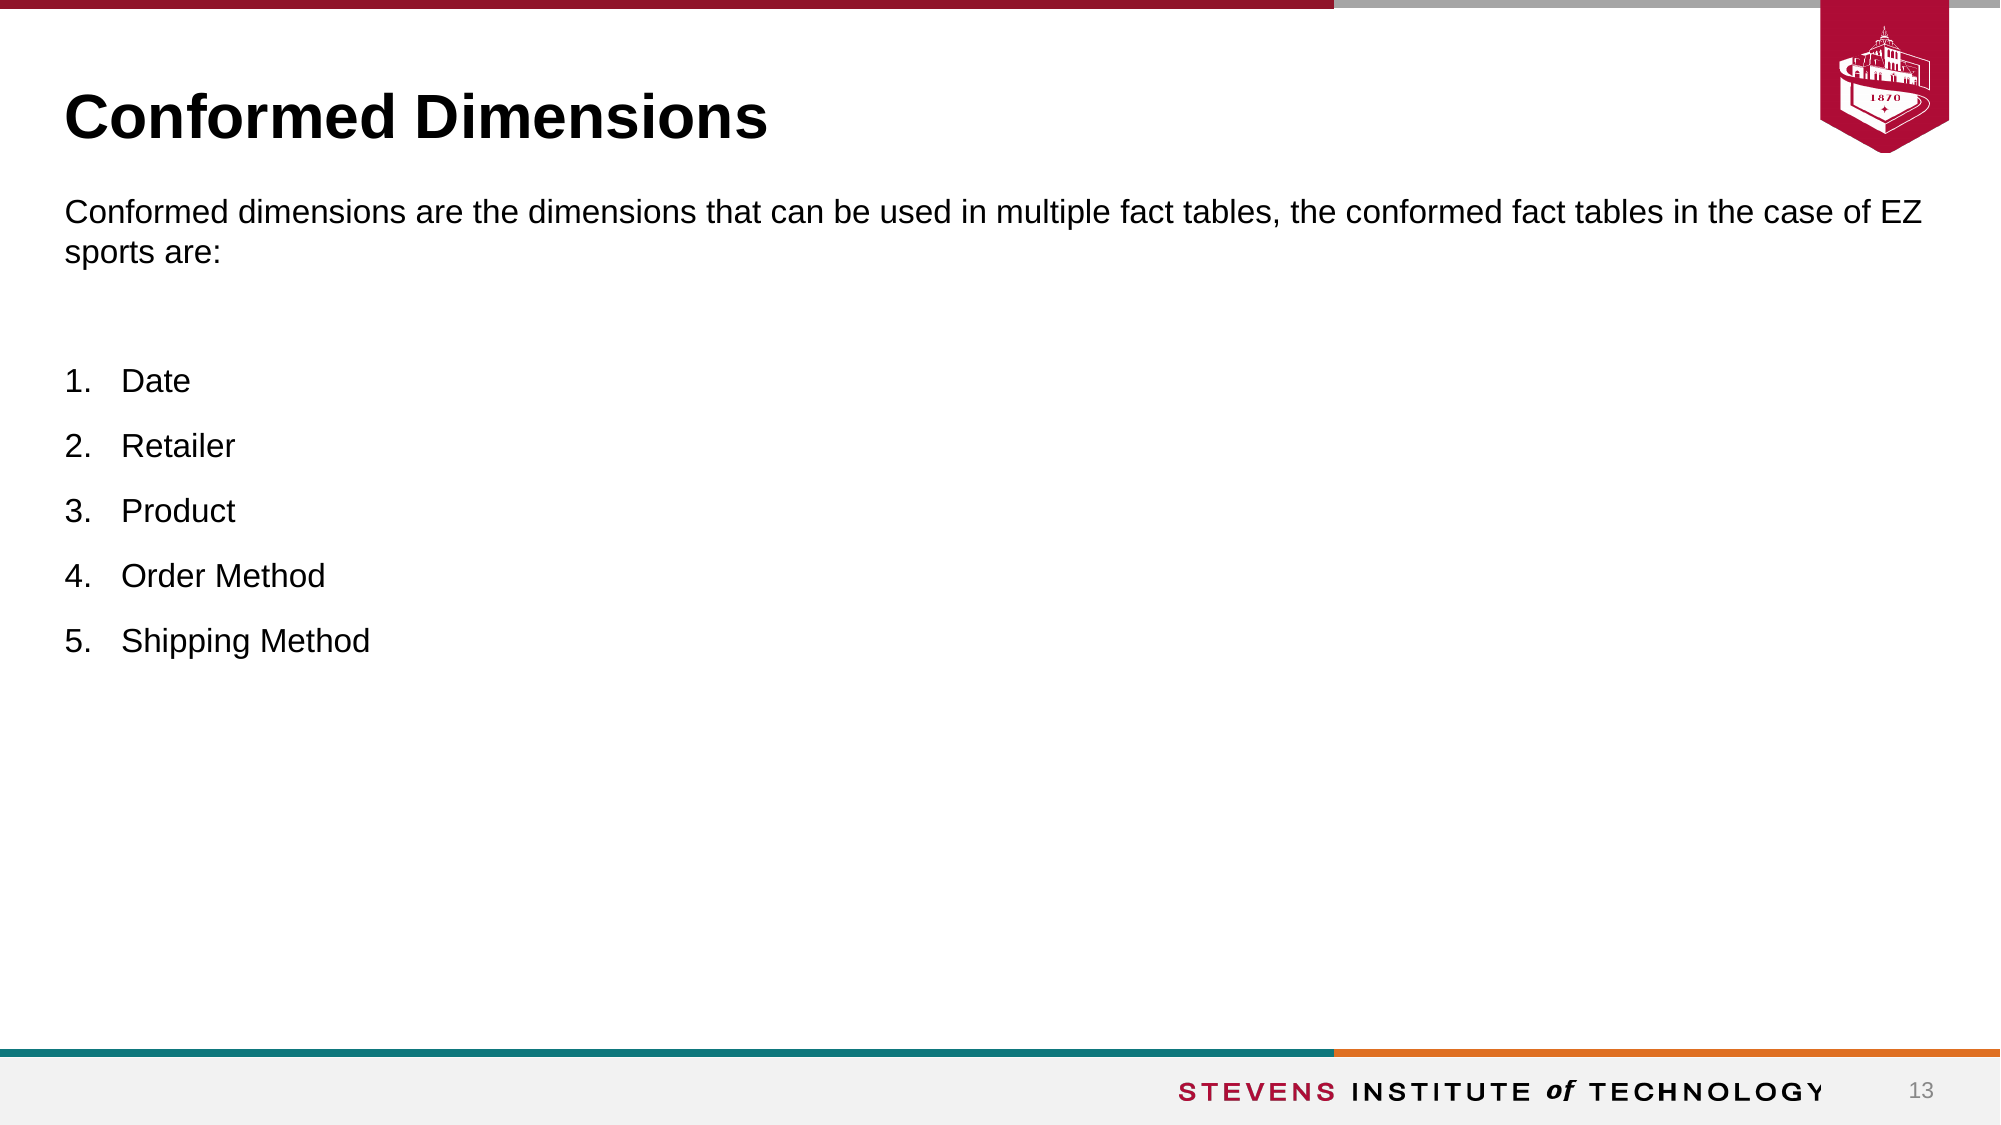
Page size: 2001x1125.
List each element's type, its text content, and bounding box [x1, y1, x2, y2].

picture [1179, 1080, 1821, 1101]
slide_number ‹#› [1869, 1059, 1974, 1120]
title Conformed Dimensions [49, 68, 1647, 157]
list Conformed dimensions are the dimensions that can be used in multiple fact tables, the conformed fact tables in the case of EZ sports are: Date Retailer Product Order Method Shipping Method [49, 182, 1951, 1000]
picture [1820, 0, 1950, 153]
